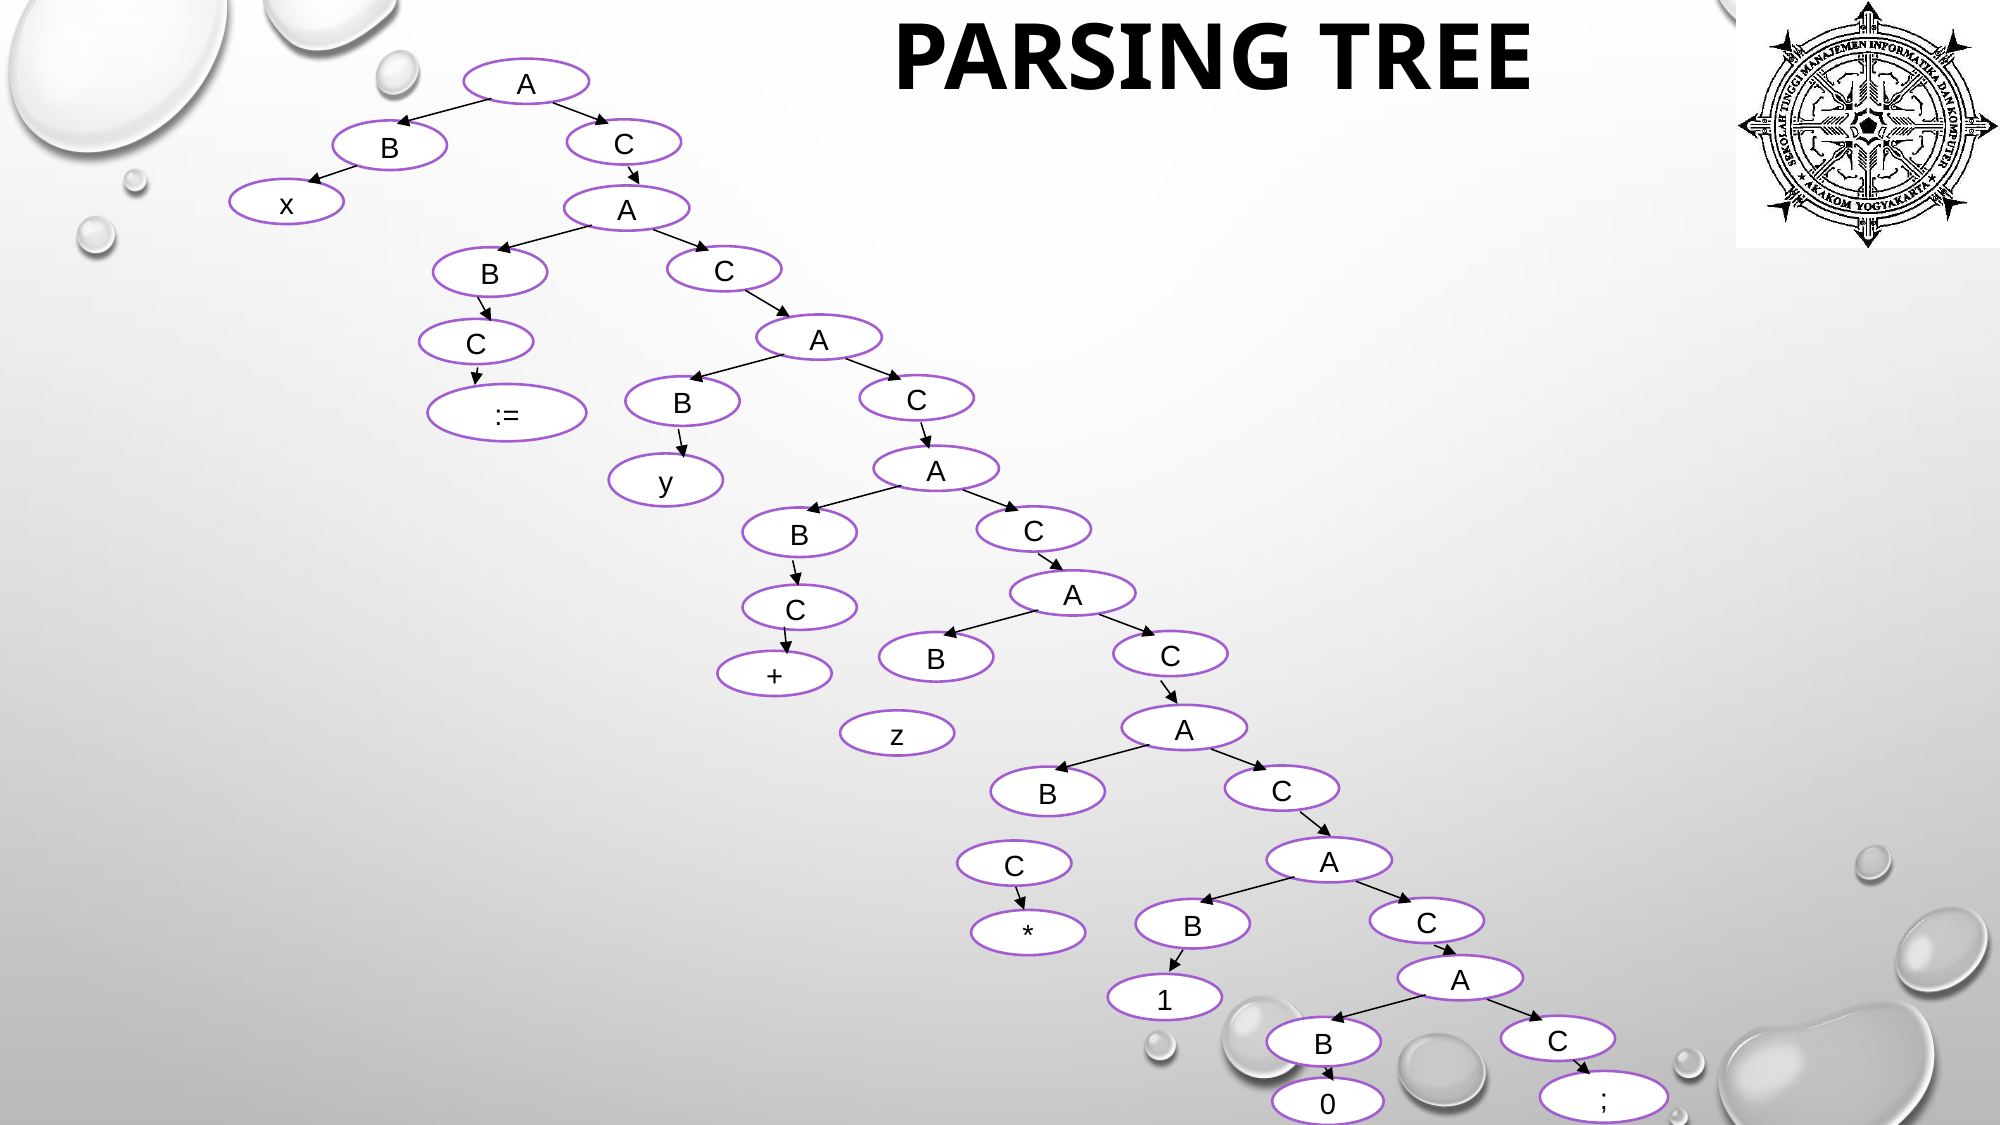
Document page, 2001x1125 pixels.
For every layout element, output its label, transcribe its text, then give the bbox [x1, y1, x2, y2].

picture [0, 0, 2000, 1125]
title Parsing Tree [769, 17, 1658, 57]
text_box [229, 58, 1669, 1125]
